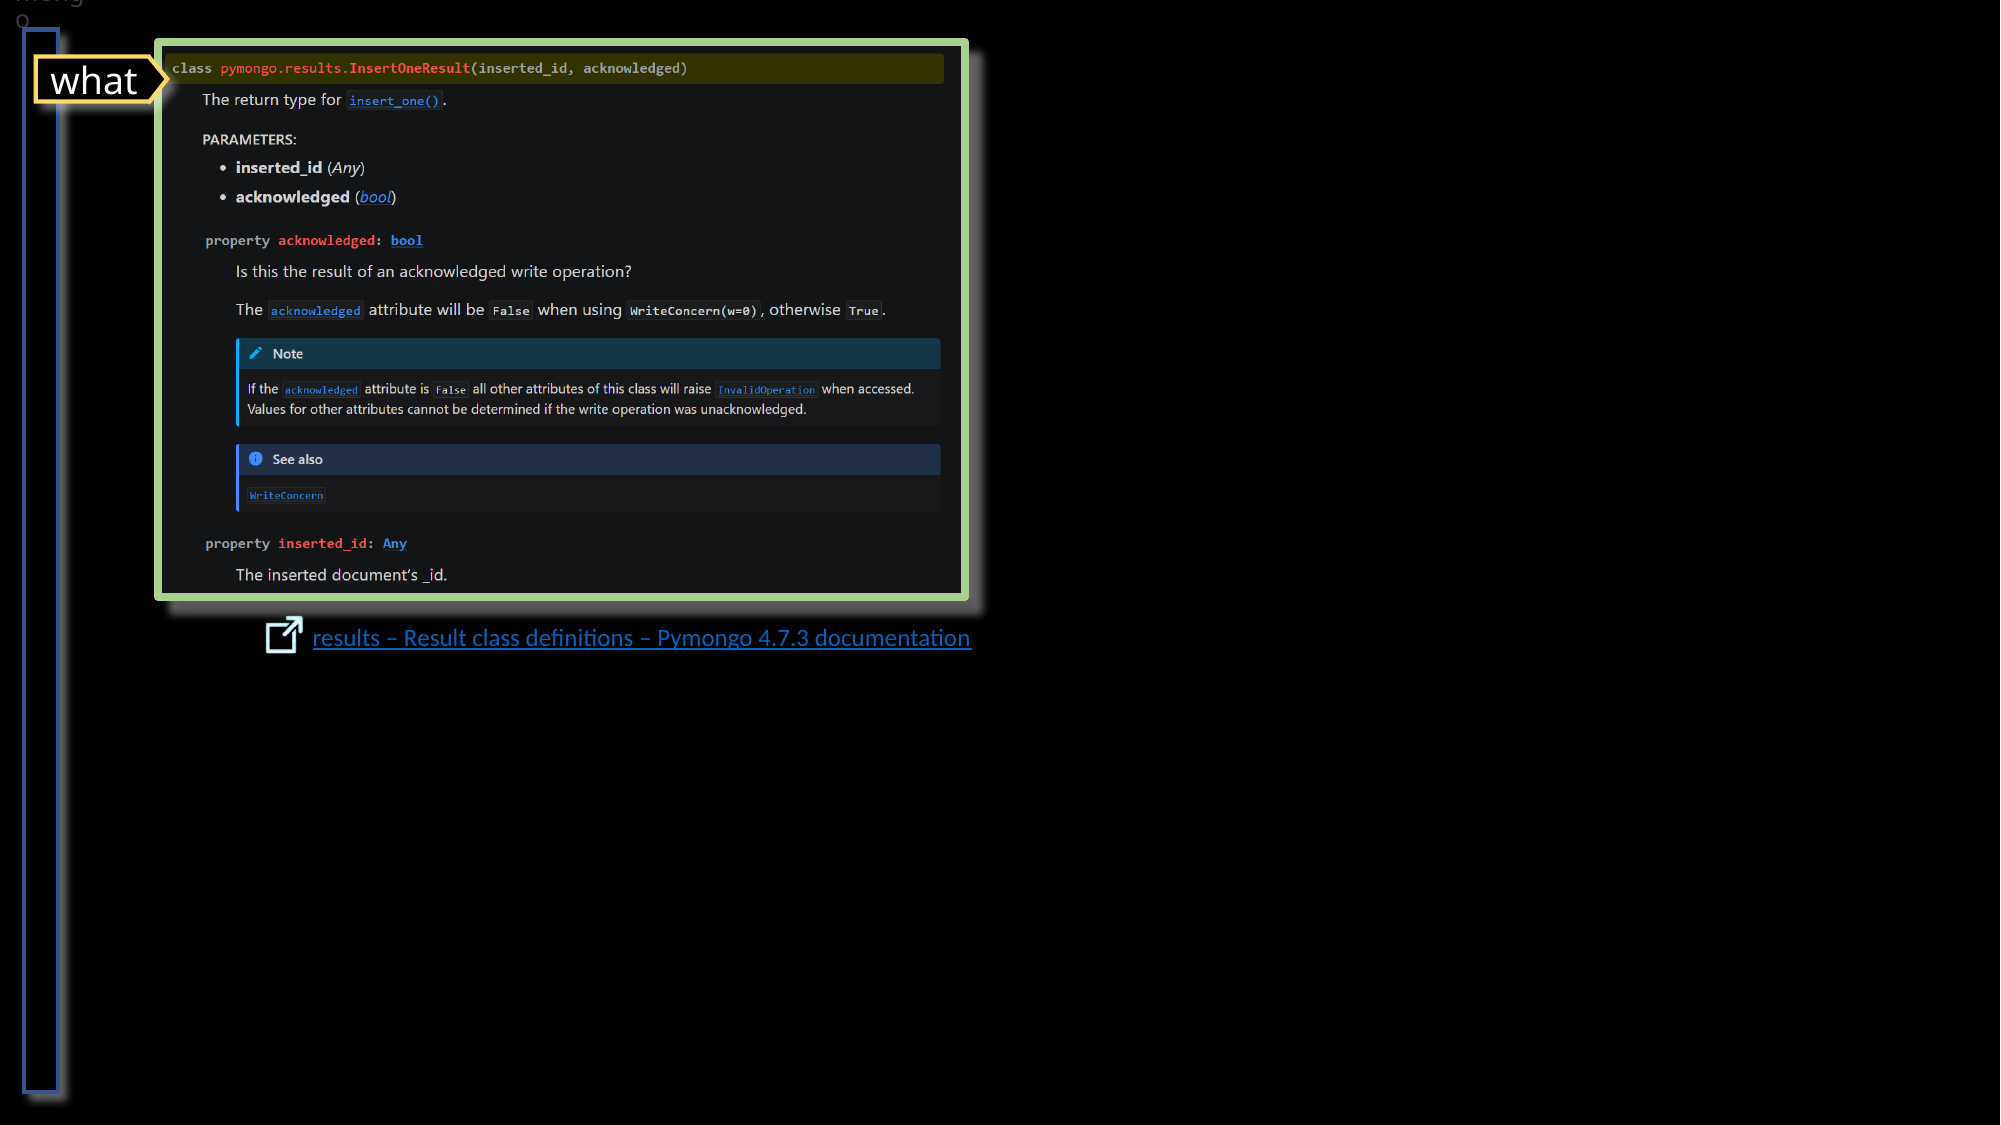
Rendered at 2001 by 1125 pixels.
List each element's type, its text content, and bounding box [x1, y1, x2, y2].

picture [162, 45, 961, 593]
text_box what [35, 56, 162, 102]
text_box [261, 611, 991, 660]
title 3.3 mongo [0, 0, 106, 149]
text_box [23, 28, 59, 1093]
